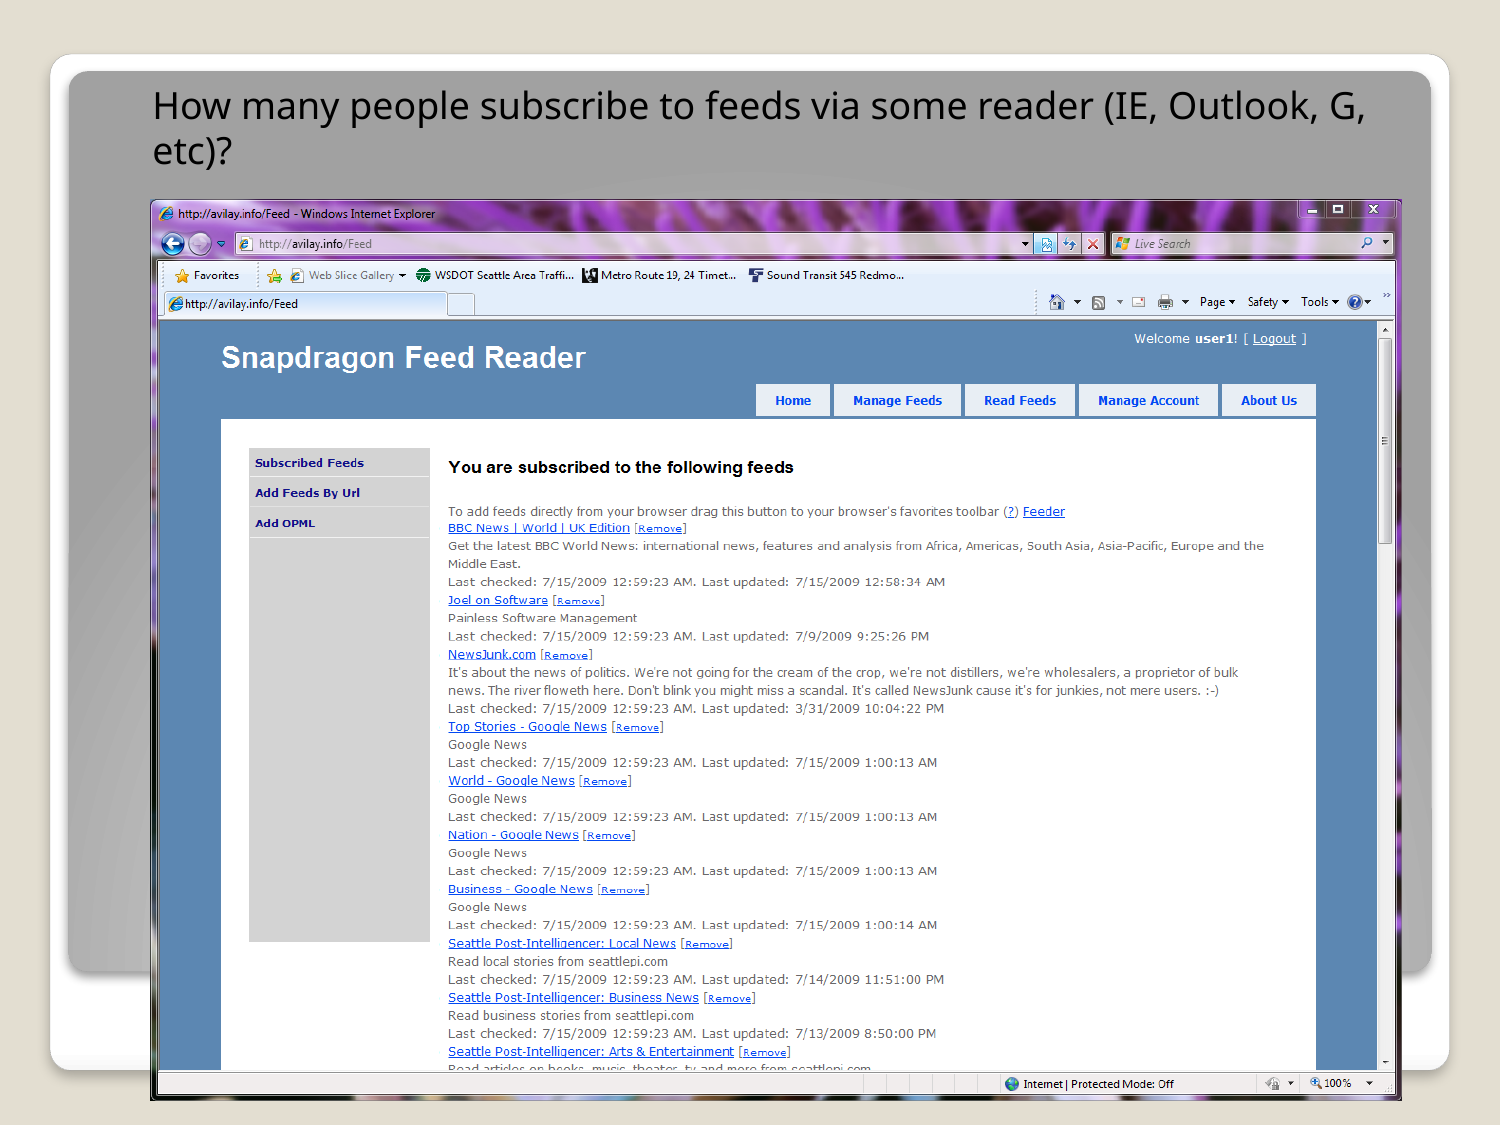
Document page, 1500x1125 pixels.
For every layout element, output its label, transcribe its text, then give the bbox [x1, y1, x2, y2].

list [149, 199, 1402, 1101]
text_box How many people subscribe to feeds via some reader (IE, Outlook, G, etc)? [137, 74, 1388, 180]
